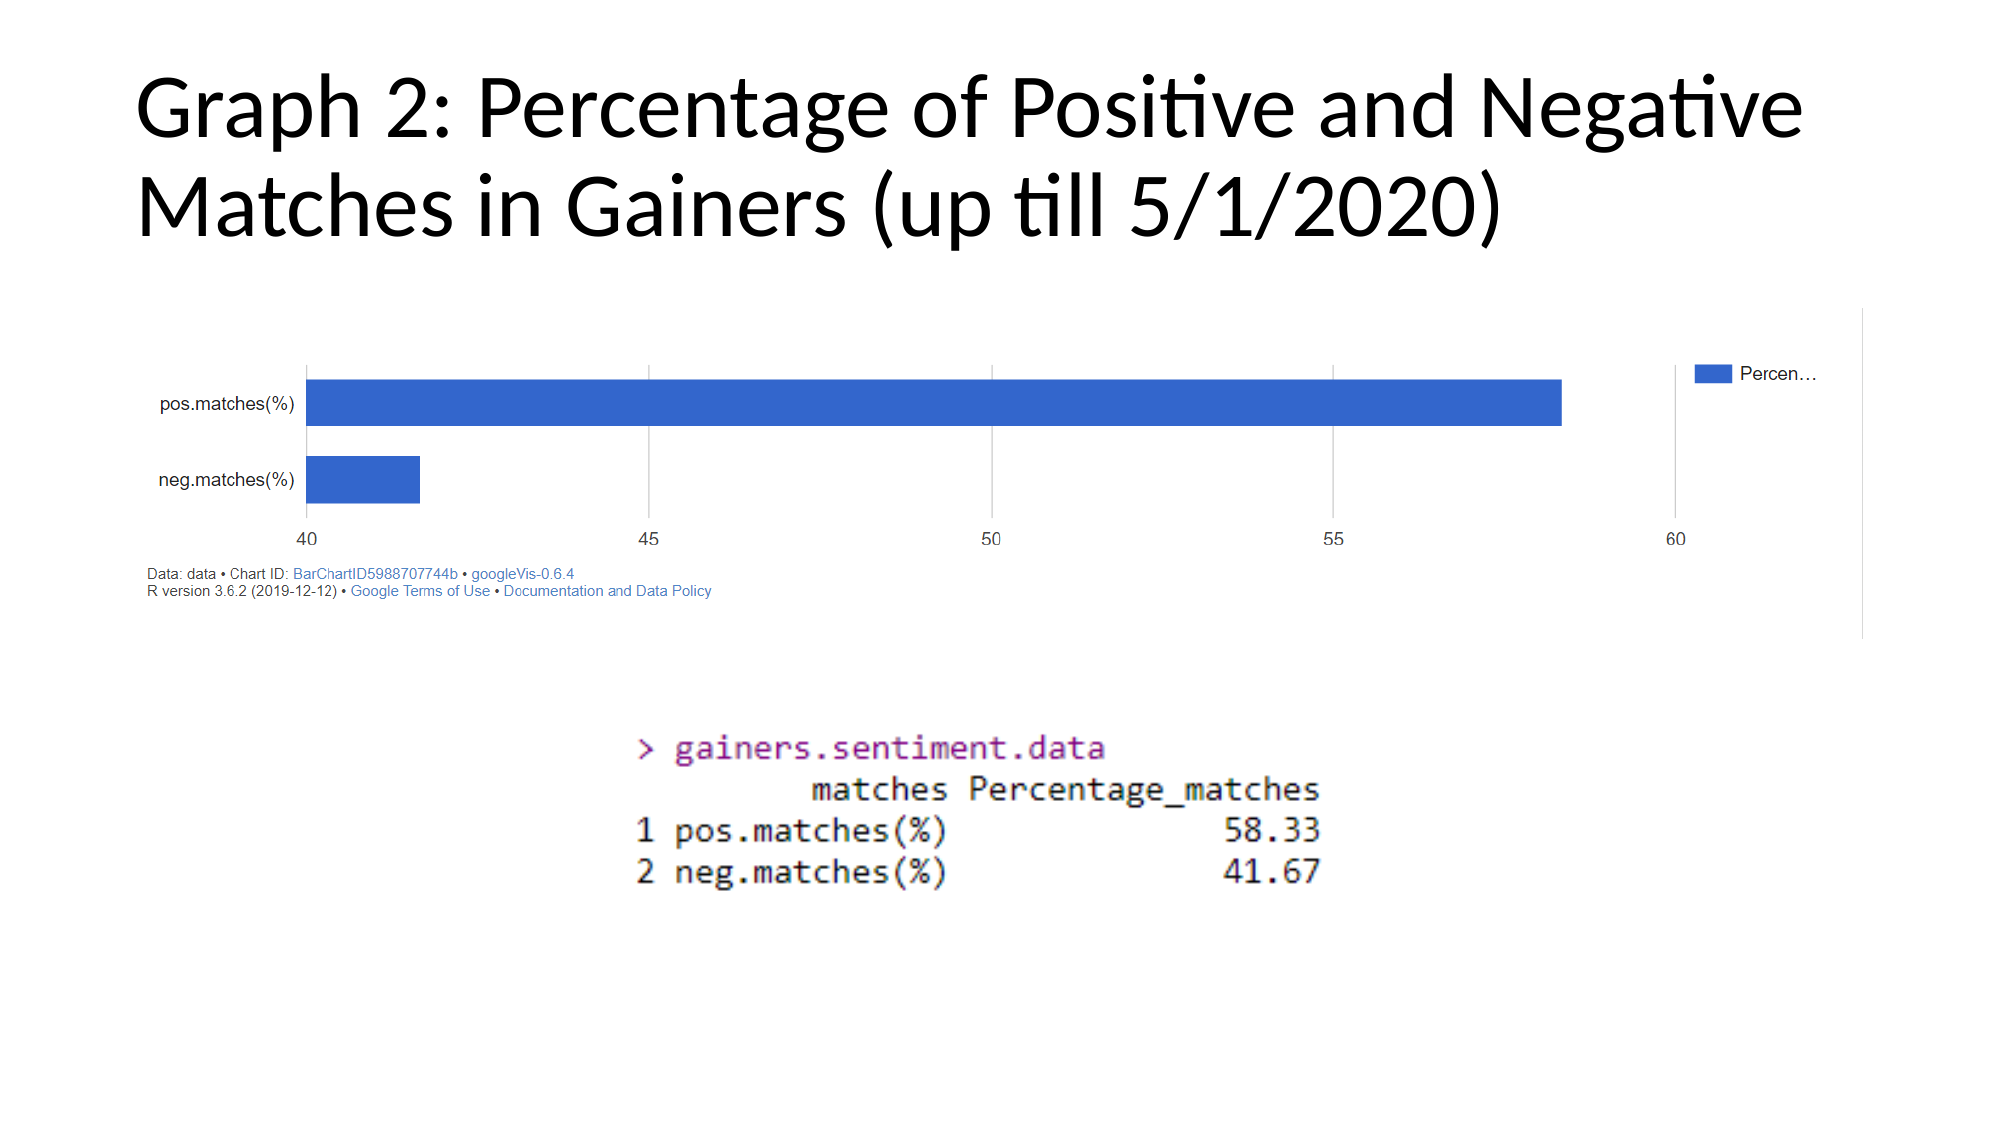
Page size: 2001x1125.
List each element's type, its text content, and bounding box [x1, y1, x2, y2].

picture [624, 728, 1397, 898]
title Graph 2: Percentage of Positive and Negative Matches in Gainers (up till 5/1/2020) [120, 48, 1880, 266]
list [137, 307, 1863, 639]
